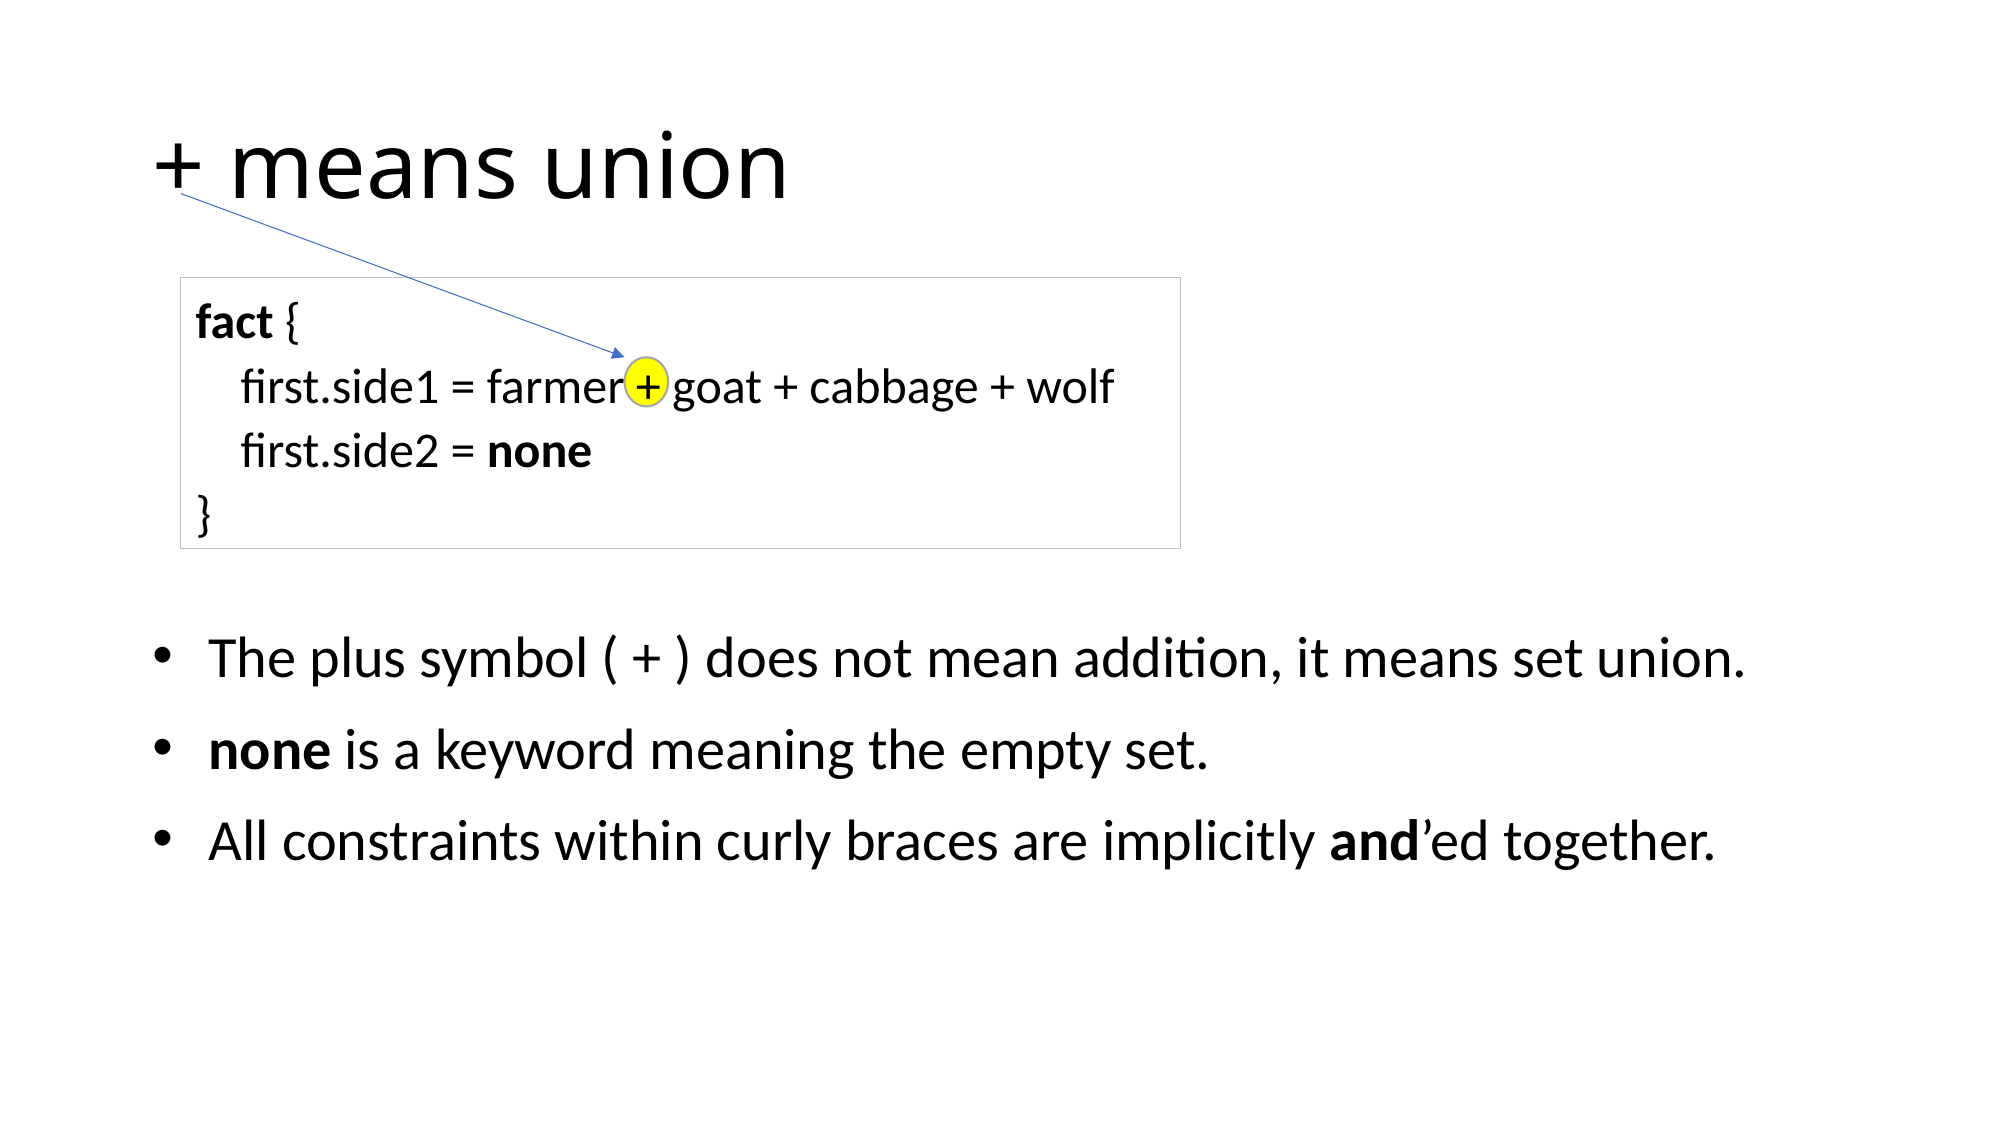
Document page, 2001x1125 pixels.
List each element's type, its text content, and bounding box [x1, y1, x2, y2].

text_box fact { first.side1 = farmer + goat + cabbage + wolf first.side2 = none } [180, 277, 1181, 549]
text_box The plus symbol ( + ) does not mean addition, it means set union. none is a keyword meaning the empty set. All constraints within curly braces are implicitly and’ed together. [137, 607, 1790, 880]
title + means union [137, 59, 1863, 278]
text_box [180, 193, 625, 358]
